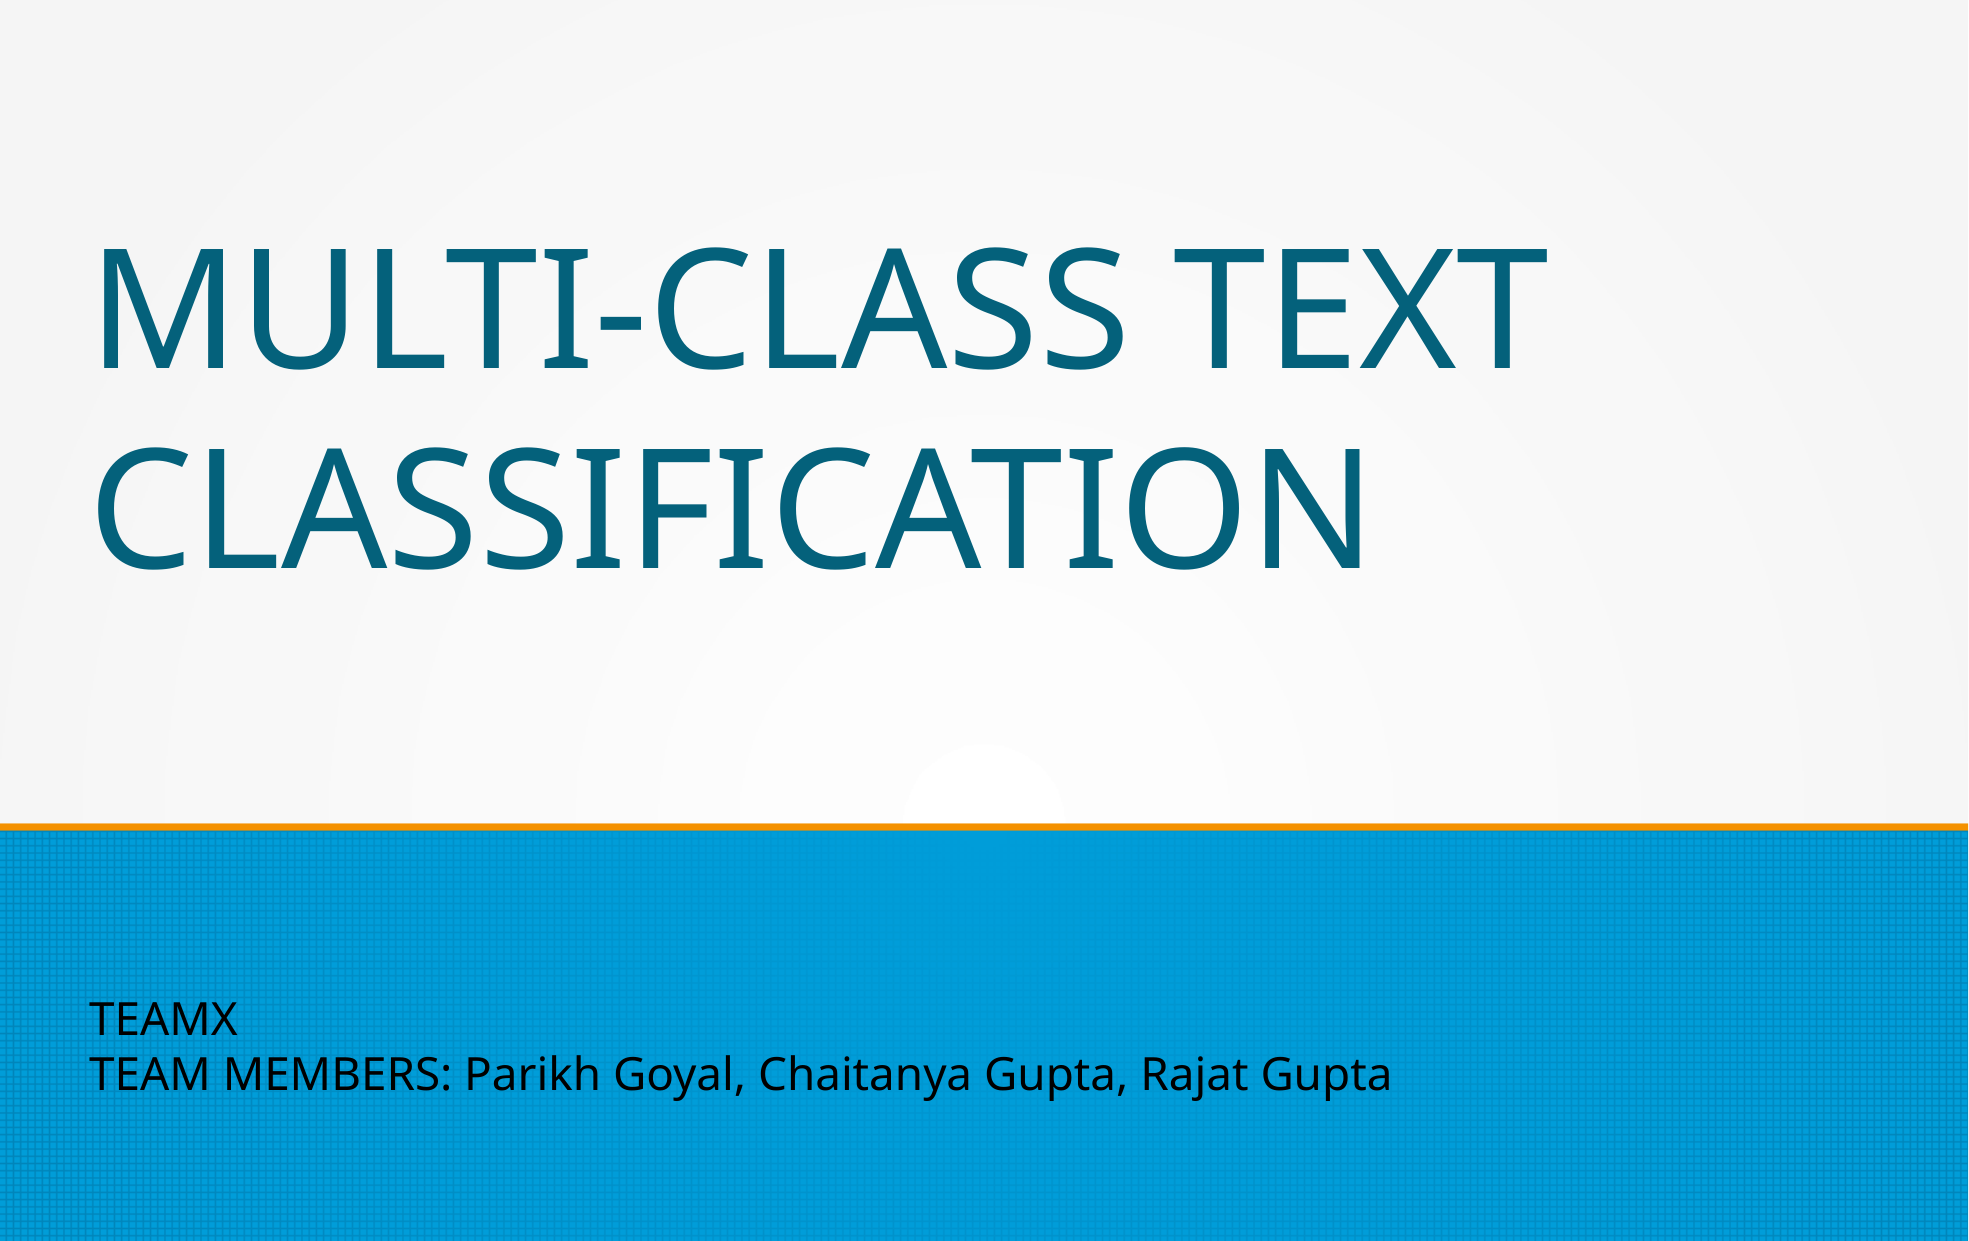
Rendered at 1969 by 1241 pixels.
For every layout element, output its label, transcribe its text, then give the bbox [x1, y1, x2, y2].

text_box MULTI-CLASS TEXT CLASSIFICATION [88, 153, 1860, 603]
text_box TEAMX TEAM MEMBERS: Parikh Goyal, Chaitanya Gupta, Rajat Gupta [89, 990, 1859, 1241]
picture [0, 0, 1969, 830]
